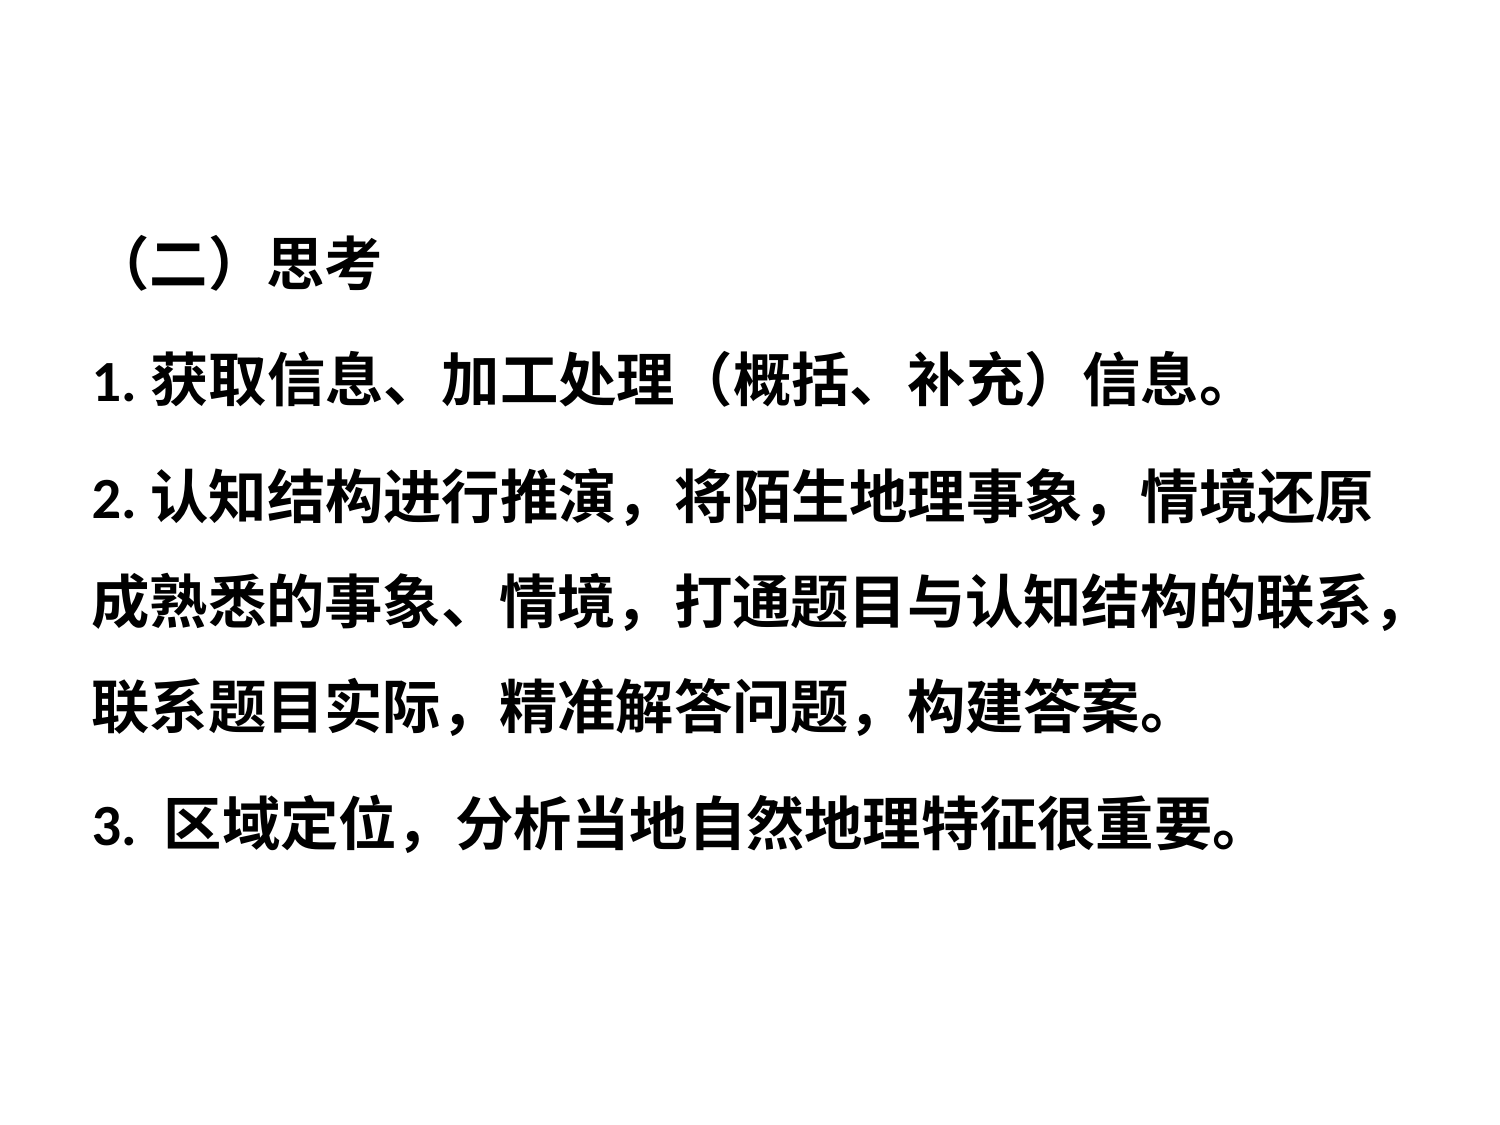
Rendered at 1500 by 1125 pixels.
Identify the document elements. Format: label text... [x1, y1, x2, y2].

list （二）思考 1.获取信息、加工处理（概括、补充）信息。 2.认知结构进行推演，将陌生地理事象，情境还原成熟悉的事象、情境，打通题目与认知结构的联系，联系题目实际，精准解答问题，构建答案。 3. 区域定位，分析当地自然地理特征很重要。 [76, 184, 1439, 1024]
